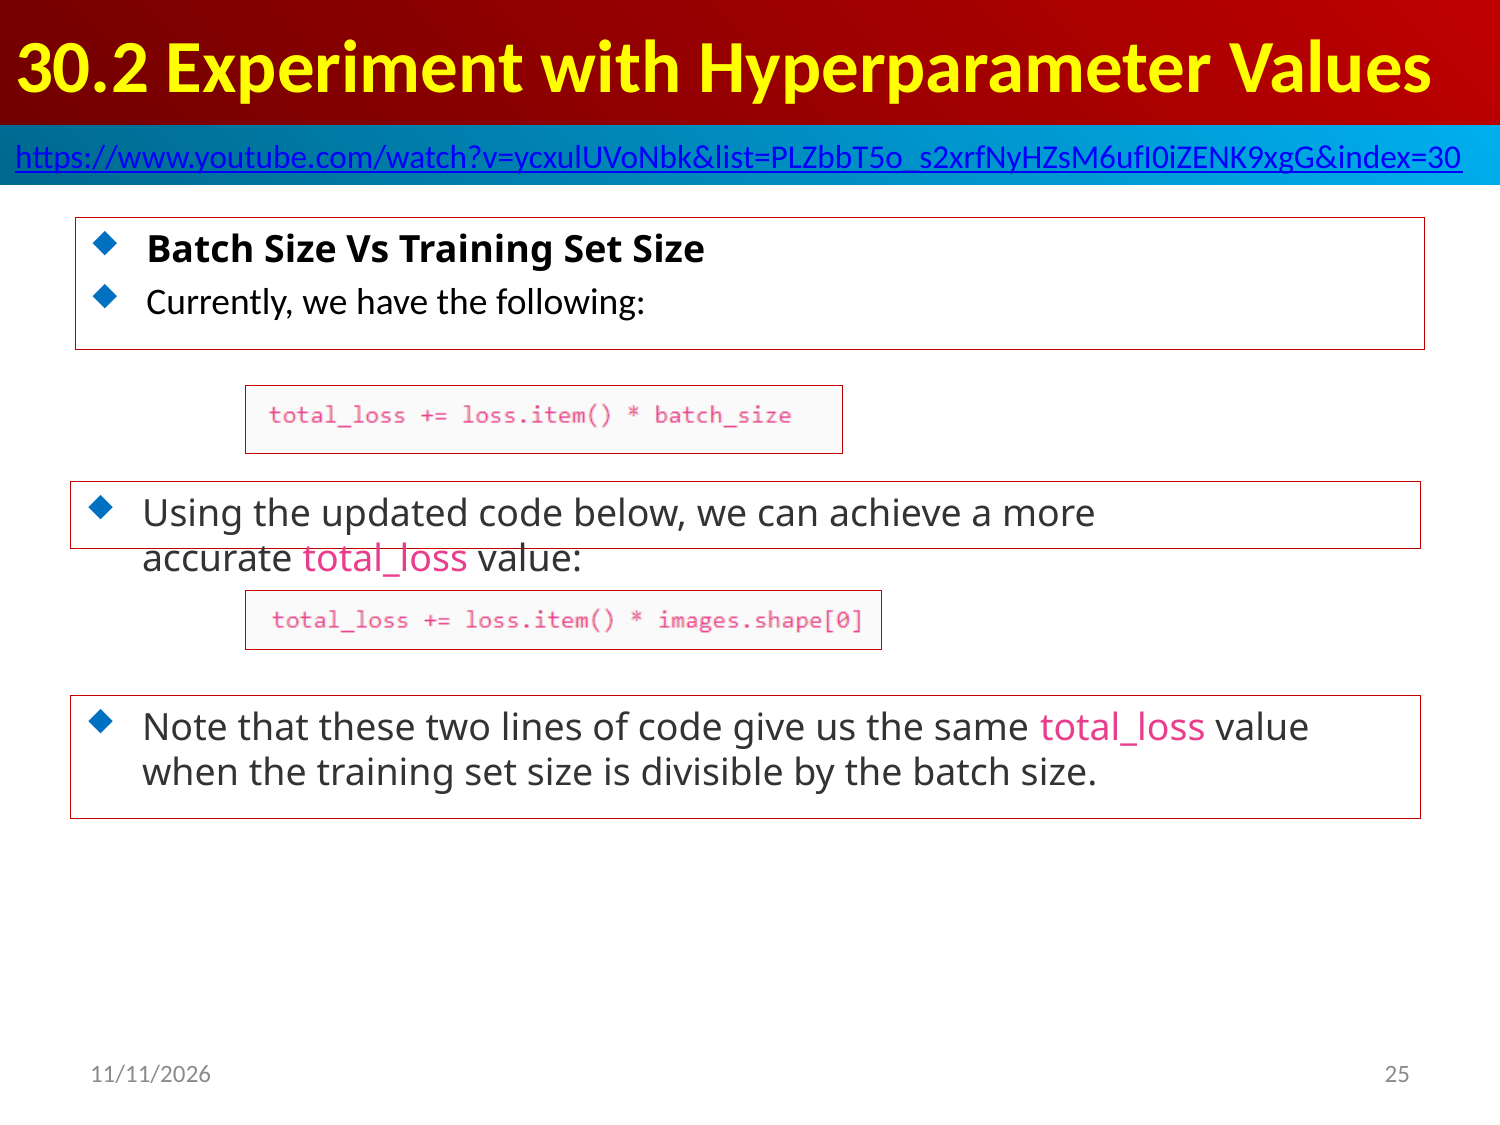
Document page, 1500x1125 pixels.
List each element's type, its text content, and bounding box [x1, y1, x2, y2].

picture [245, 385, 843, 454]
slide_number 25 [1074, 1042, 1425, 1103]
subtitle Batch Size Vs Training Set Size Currently, we have the following: [75, 217, 1425, 350]
text_box Note that these two lines of code give us the same total_loss value when the training set size is divisible by the batch size. [70, 695, 1421, 819]
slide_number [75, 1042, 425, 1103]
text_box https://www.youtube.com/watch?v=ycxulUVoNbk&list=PLZbbT5o_s2xrfNyHZsM6ufI0iZENK9xgG&index=30 [0, 125, 1500, 185]
title 30.2 Experiment with Hyperparameter Values [0, 0, 1500, 125]
text_box Using the updated code below, we can achieve a more accurate total_loss value: [70, 481, 1421, 549]
picture [245, 589, 882, 650]
